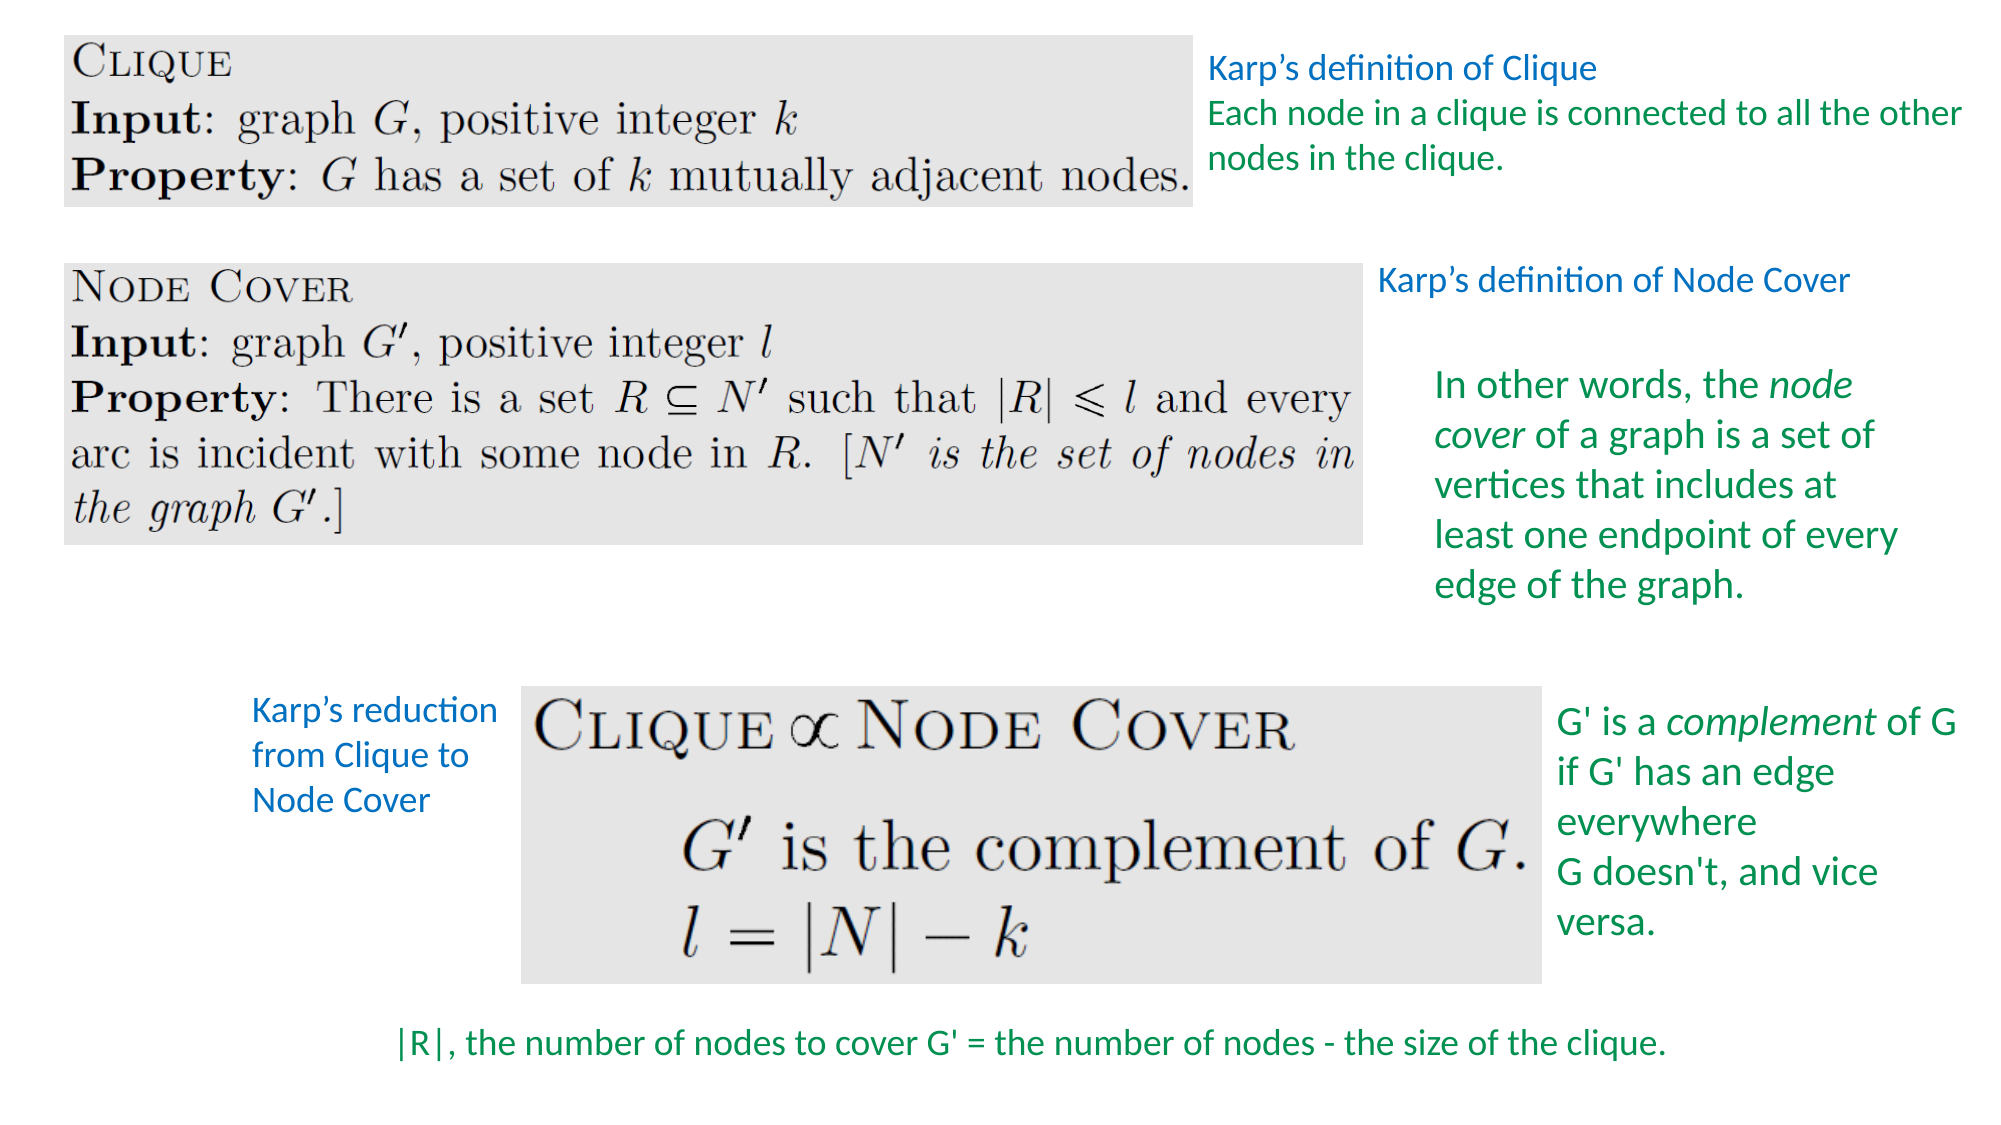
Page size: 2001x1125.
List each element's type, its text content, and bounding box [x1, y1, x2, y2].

text_box Karp’s definition of Node Cover [1370, 247, 1860, 308]
picture [520, 686, 1542, 984]
text_box In other words, the node cover of a graph is a set of vertices that includes at least one endpoint of every edge of the graph. [1426, 349, 1918, 615]
text_box Karp’s reduction from Clique to Node Cover [244, 677, 564, 828]
text_box G' is a complement of G if G' has an edge everywhere G doesn't, and vice versa. [1549, 686, 1986, 951]
text_box |R|, the number of nodes to cover G' = the number of nodes - the size of the clique. [385, 1010, 1677, 1071]
text_box Each node in a clique is connected to all the other nodes in the clique. [1199, 80, 1980, 186]
text_box Karp’s definition of Clique [1200, 35, 1606, 80]
picture [64, 35, 1193, 207]
picture [64, 262, 1363, 545]
